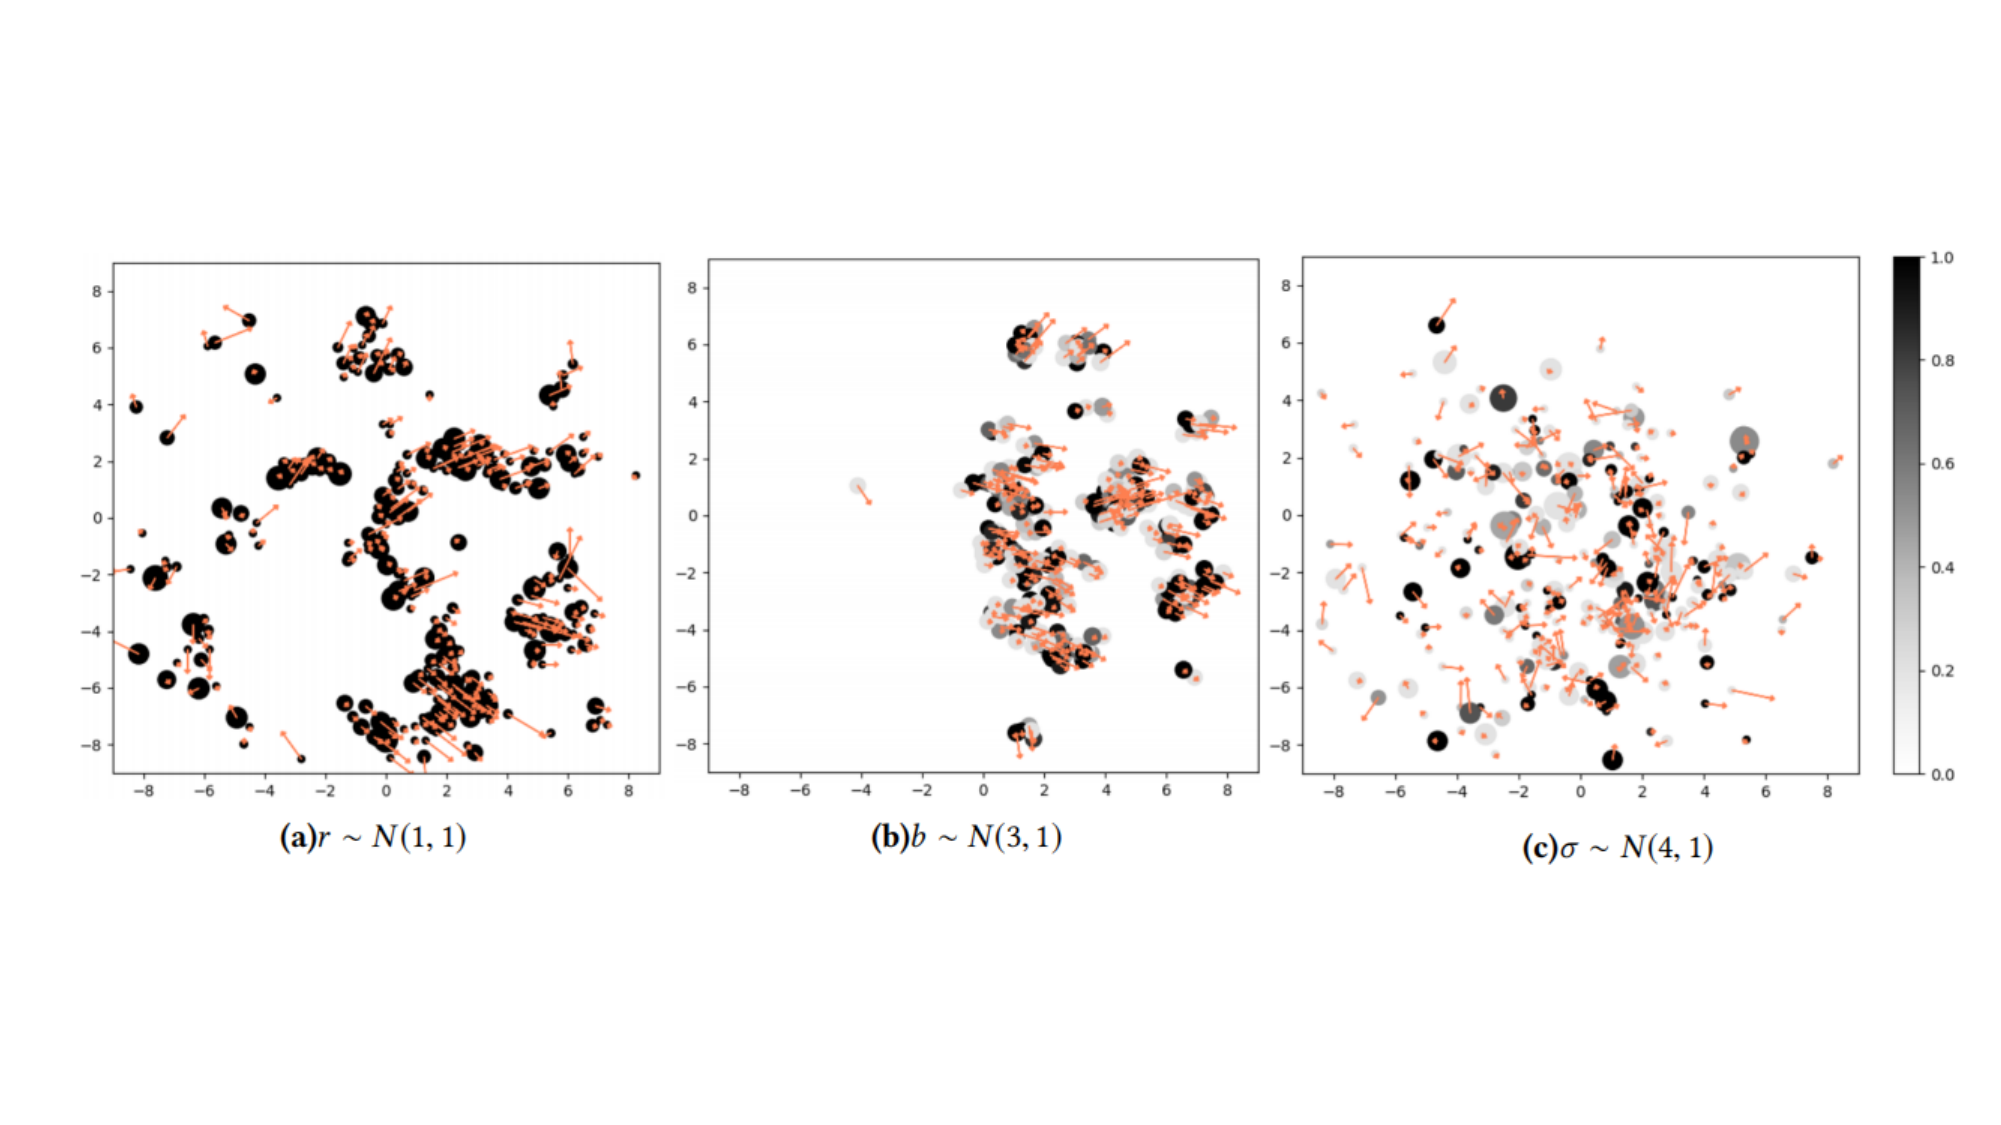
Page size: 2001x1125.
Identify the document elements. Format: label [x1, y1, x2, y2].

picture [76, 245, 1964, 880]
